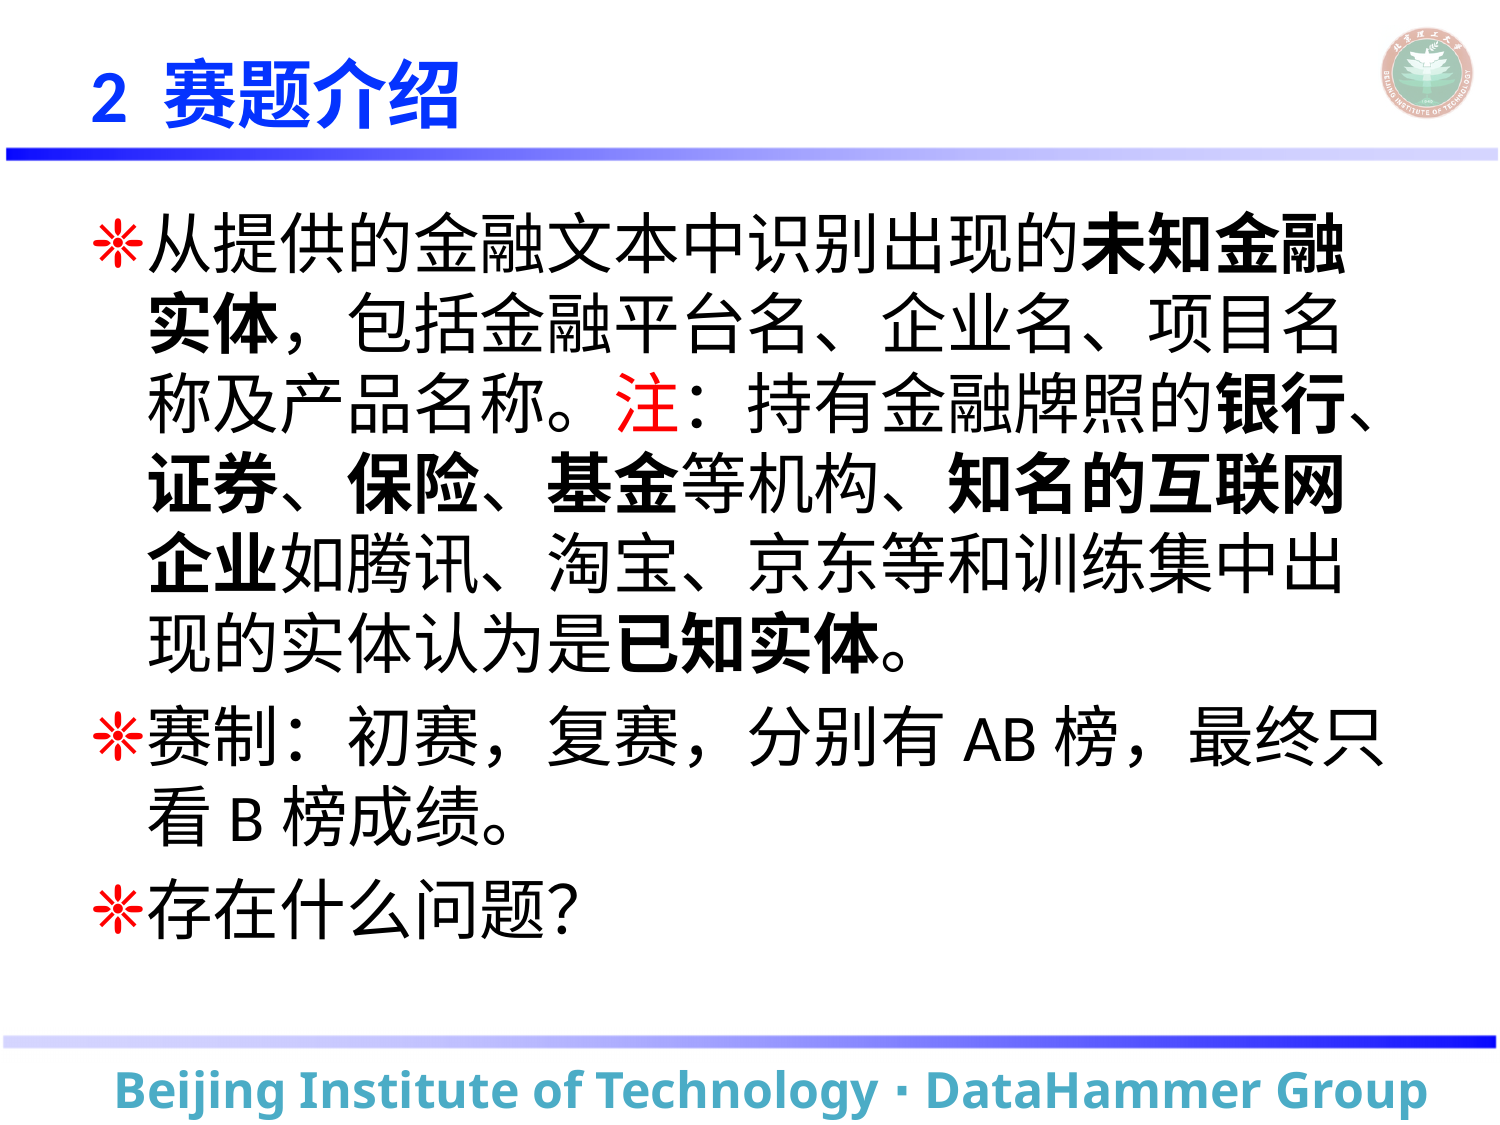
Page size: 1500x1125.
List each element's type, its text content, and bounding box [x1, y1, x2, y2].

list 从提供的金融文本中识别出现的未知金融实体，包括金融平台名、企业名、项目名称及产品名称。注：持有金融牌照的银行、证券、保险、基金等机构、知名的互联网企业如腾讯、淘宝、京东等和训练集中出现的实体认为是已知实体。 赛制：初赛，复赛，分别有AB榜，最终只看B榜成绩。 存在什么问题？ [75, 194, 1425, 1026]
picture [3, 1028, 1500, 1062]
title 2 赛题介绍 [75, 38, 1425, 148]
picture [0, 133, 1500, 169]
